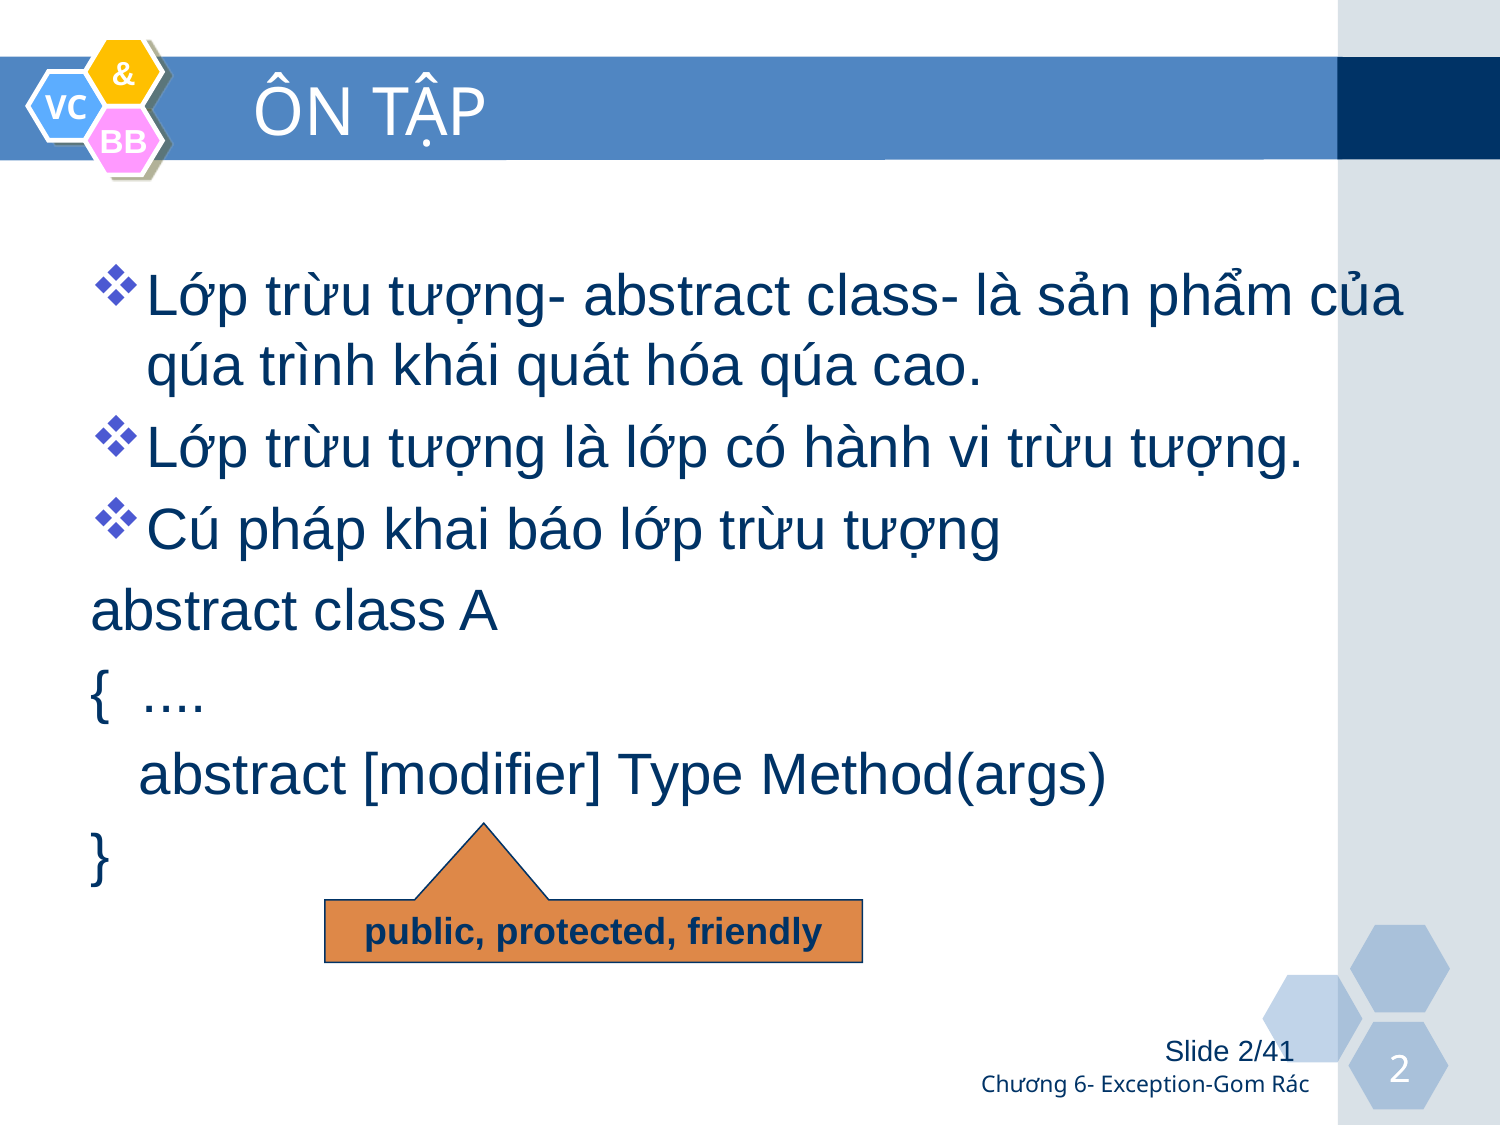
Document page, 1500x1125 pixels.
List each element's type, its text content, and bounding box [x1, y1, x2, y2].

list Lớp trừu tượng- abstract class- là sản phẩm của qúa trình khái quát hóa qúa cao. Lớp trừu tượng là lớp có hành vi trừu tượng. Cú pháp khai báo lớp trừu tượng abstract class A { .... abstract [modifier] Type Method(args) } [74, 249, 1426, 1038]
text_box public, protected, friendly [324, 823, 863, 963]
title ÔN TẬP [237, 60, 1338, 157]
footer Chương 6- Exception-Gom Rác [849, 1062, 1149, 1101]
slide_number Slide 2/41 [1149, 1024, 1500, 1103]
